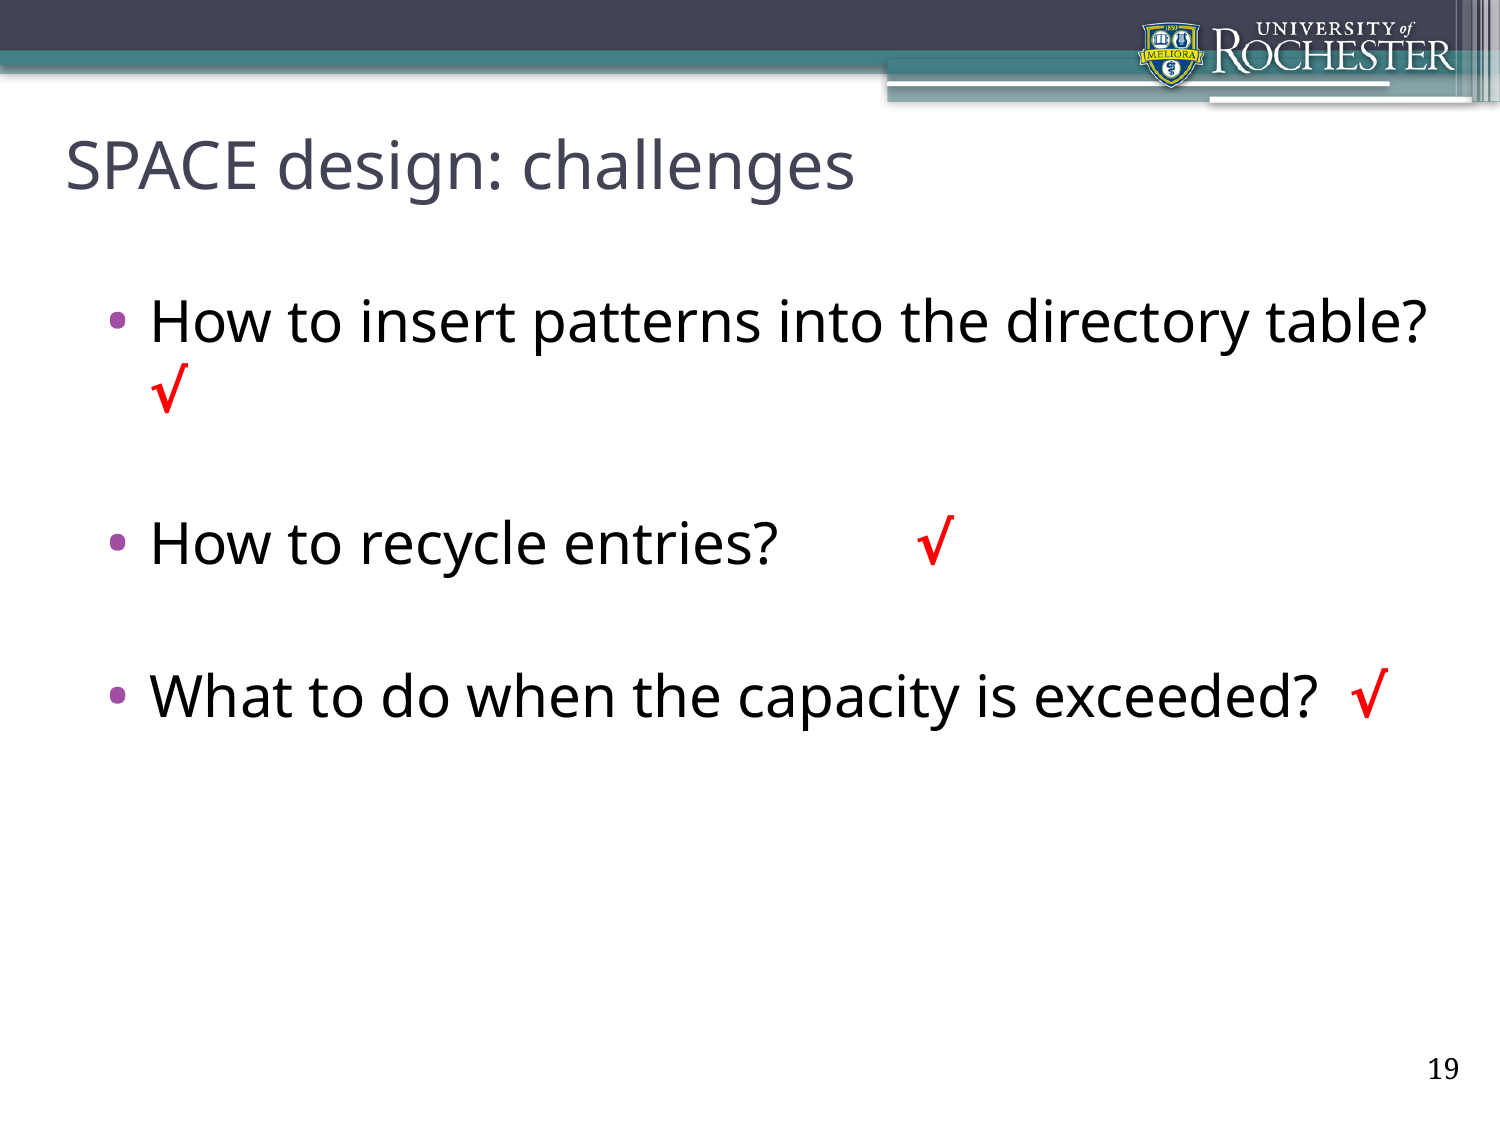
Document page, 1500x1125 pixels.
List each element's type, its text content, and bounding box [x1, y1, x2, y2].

slide_number 19 [1350, 1037, 1475, 1098]
picture [1124, 0, 1466, 106]
list How to insert patterns into the directory table? √ How to recycle entries? √ What to do when the capacity is exceeded? √ [75, 200, 1475, 910]
title SPACE design: challenges [50, 75, 1400, 250]
